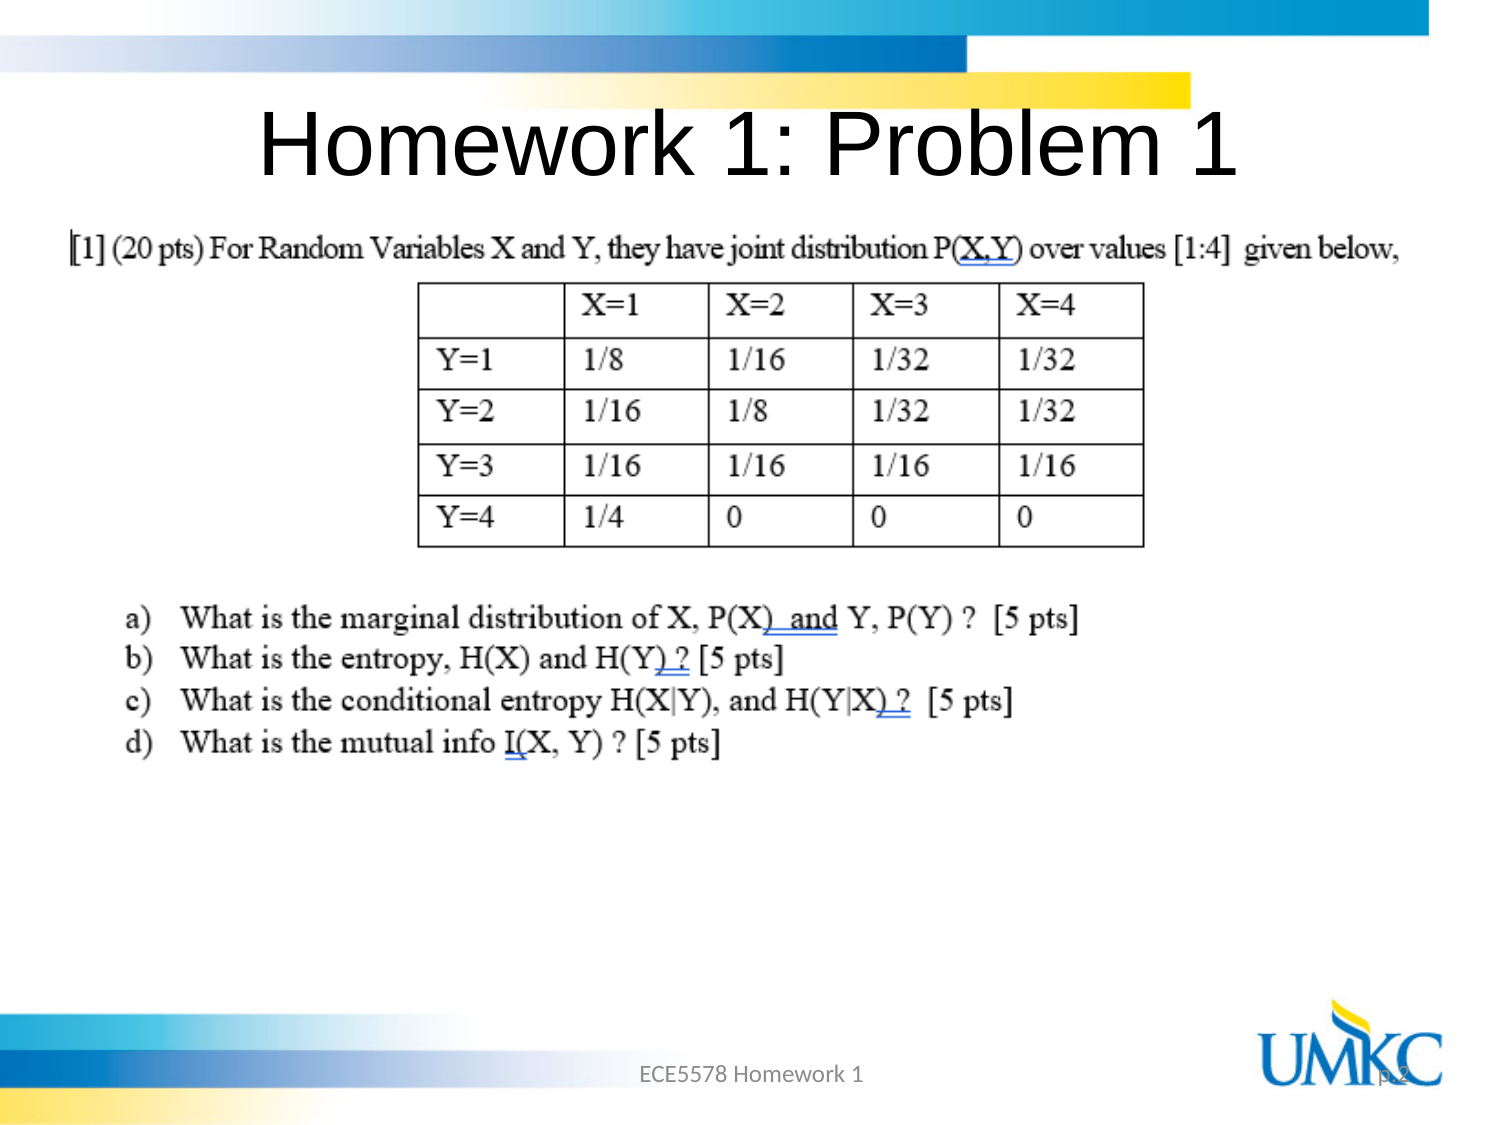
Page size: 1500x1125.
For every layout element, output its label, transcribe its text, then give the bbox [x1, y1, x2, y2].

slide_number p.2 [1074, 1042, 1425, 1103]
picture [0, 0, 1500, 1125]
title Homework 1: Problem 1 [75, 45, 1425, 213]
footer ECE5578 Homework 1 [514, 1042, 990, 1103]
